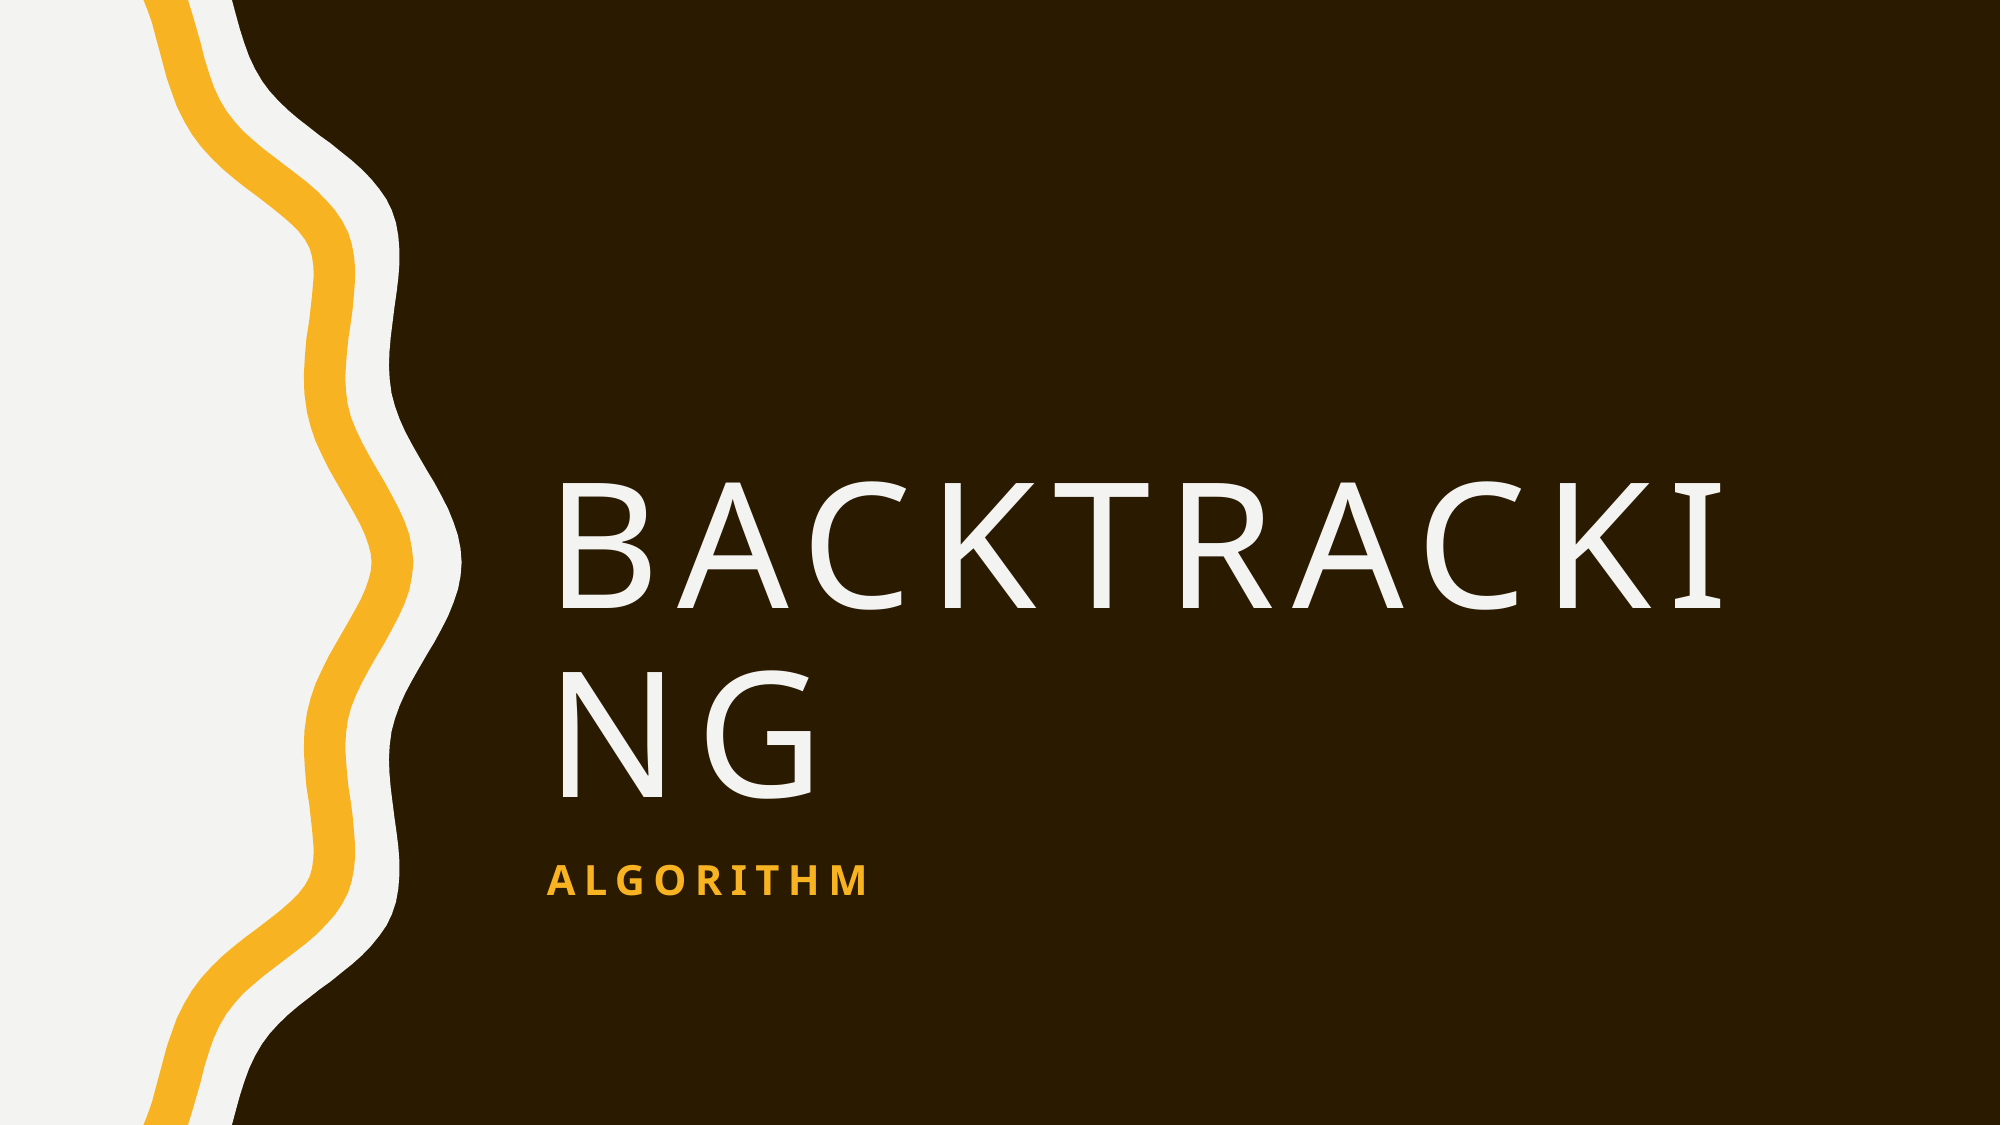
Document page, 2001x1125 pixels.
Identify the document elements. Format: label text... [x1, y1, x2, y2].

list algorithm [531, 846, 1684, 1003]
title backtracking [531, 176, 1875, 843]
